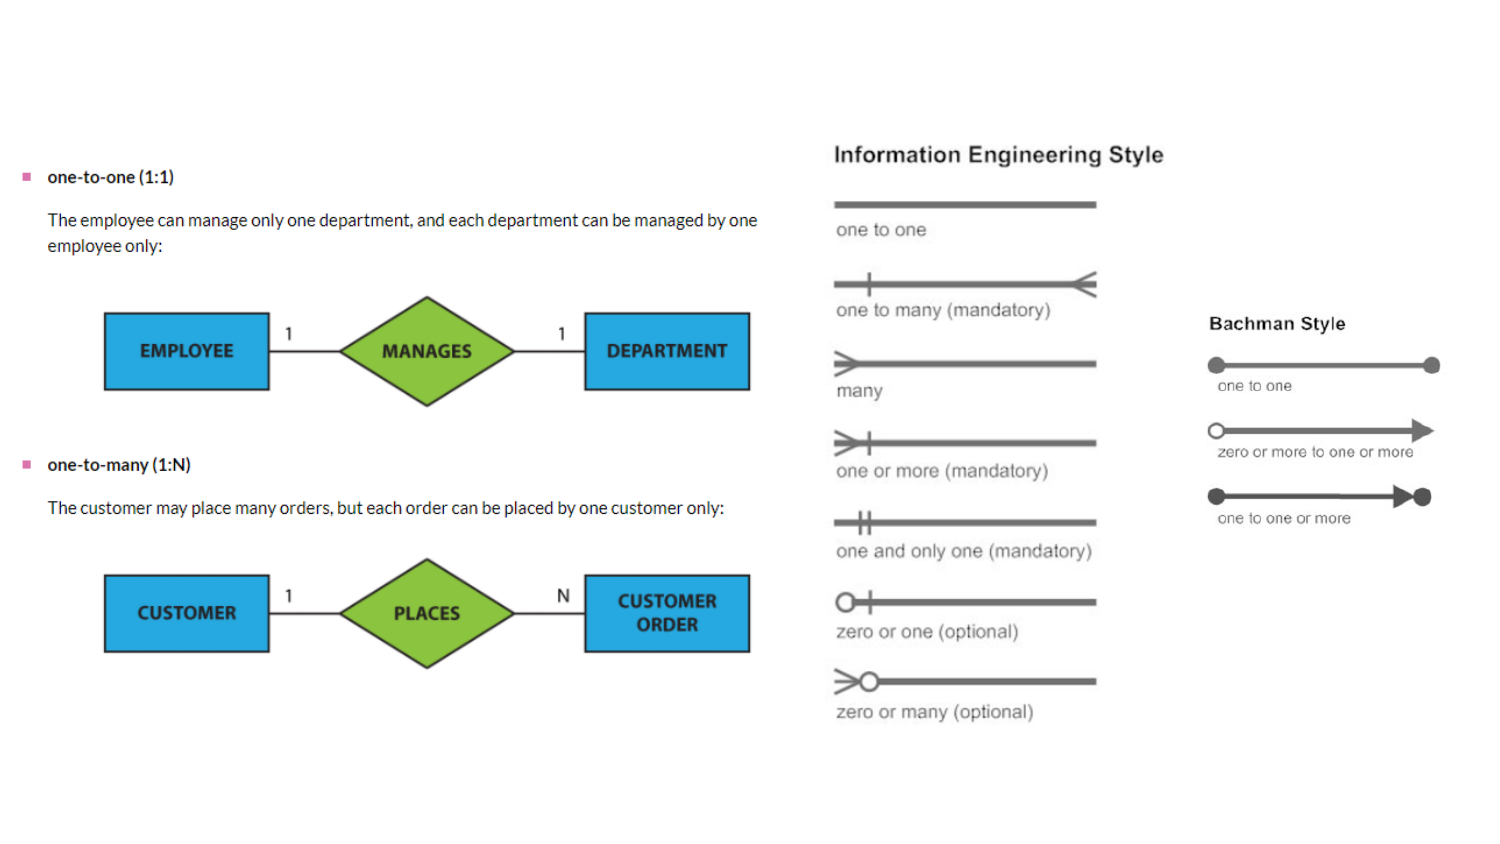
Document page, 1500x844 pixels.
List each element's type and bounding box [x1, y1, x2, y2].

picture [815, 115, 1170, 728]
picture [11, 146, 770, 698]
picture [1193, 307, 1456, 536]
